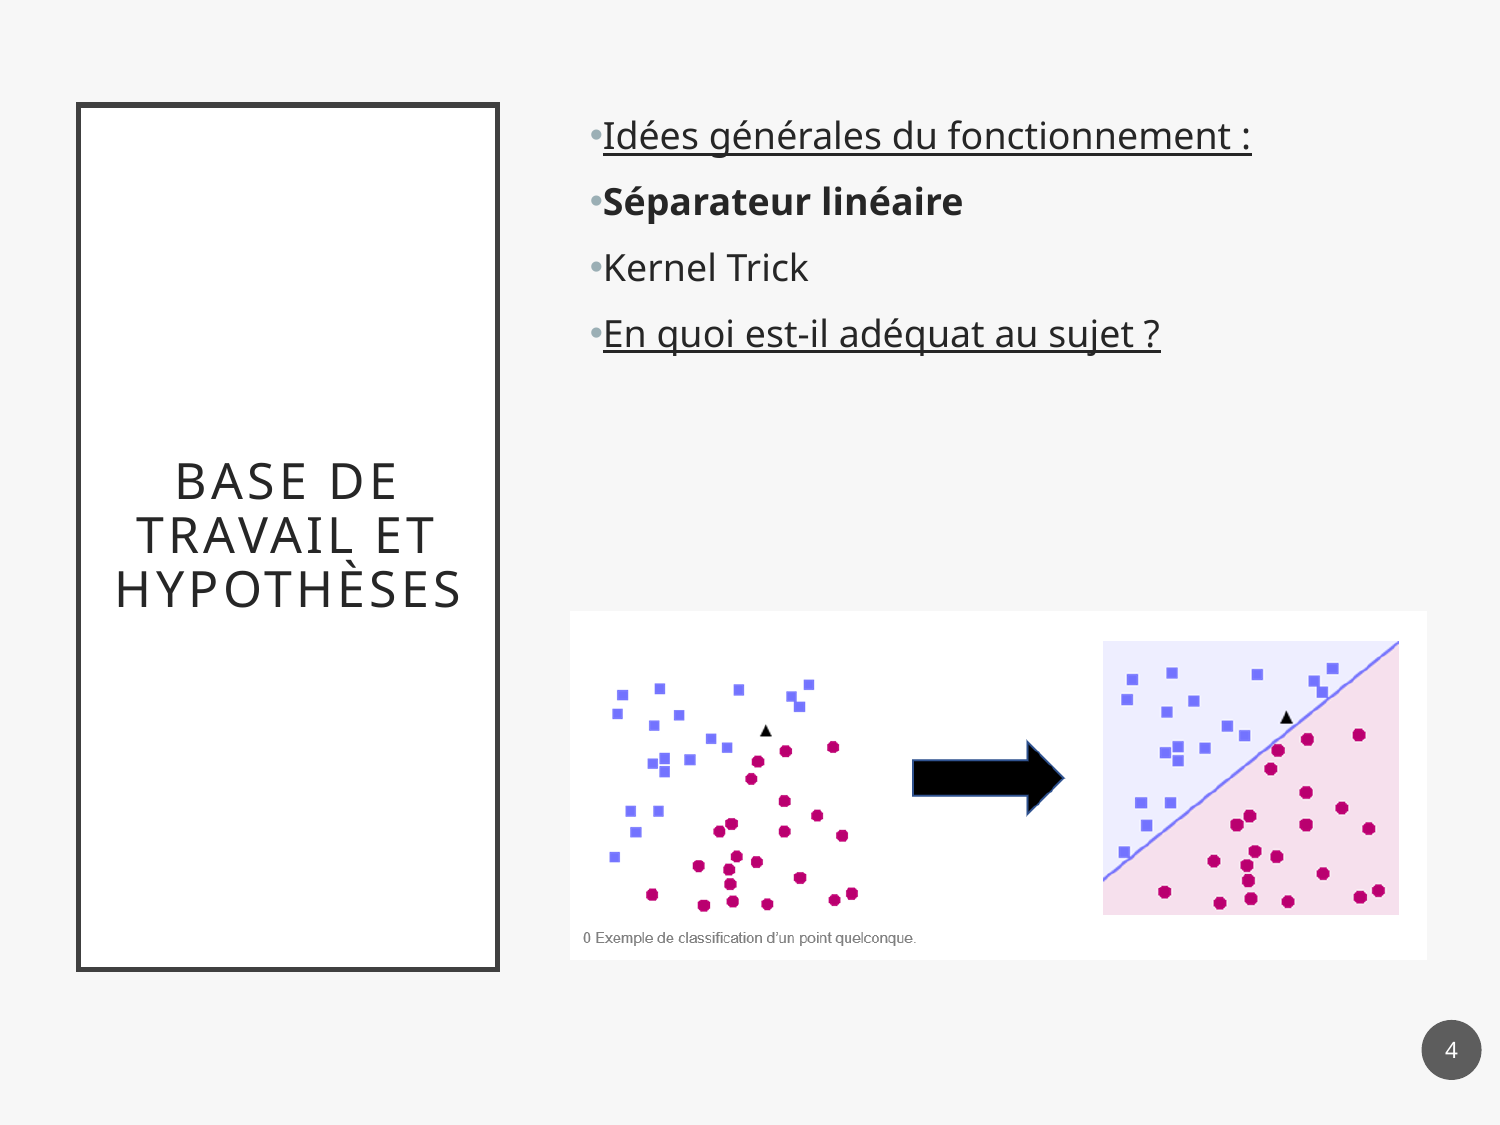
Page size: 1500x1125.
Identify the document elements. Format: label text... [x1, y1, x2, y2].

title Base de travail et hypothèses [76, 102, 500, 972]
text_box Idées générales du fonctionnement :​ Séparateur linéaire ​ Kernel Trick​ En quoi est-il adéquat au sujet ? [574, 104, 1422, 570]
slide_number 4 [1421, 1019, 1482, 1080]
picture [574, 616, 1422, 955]
